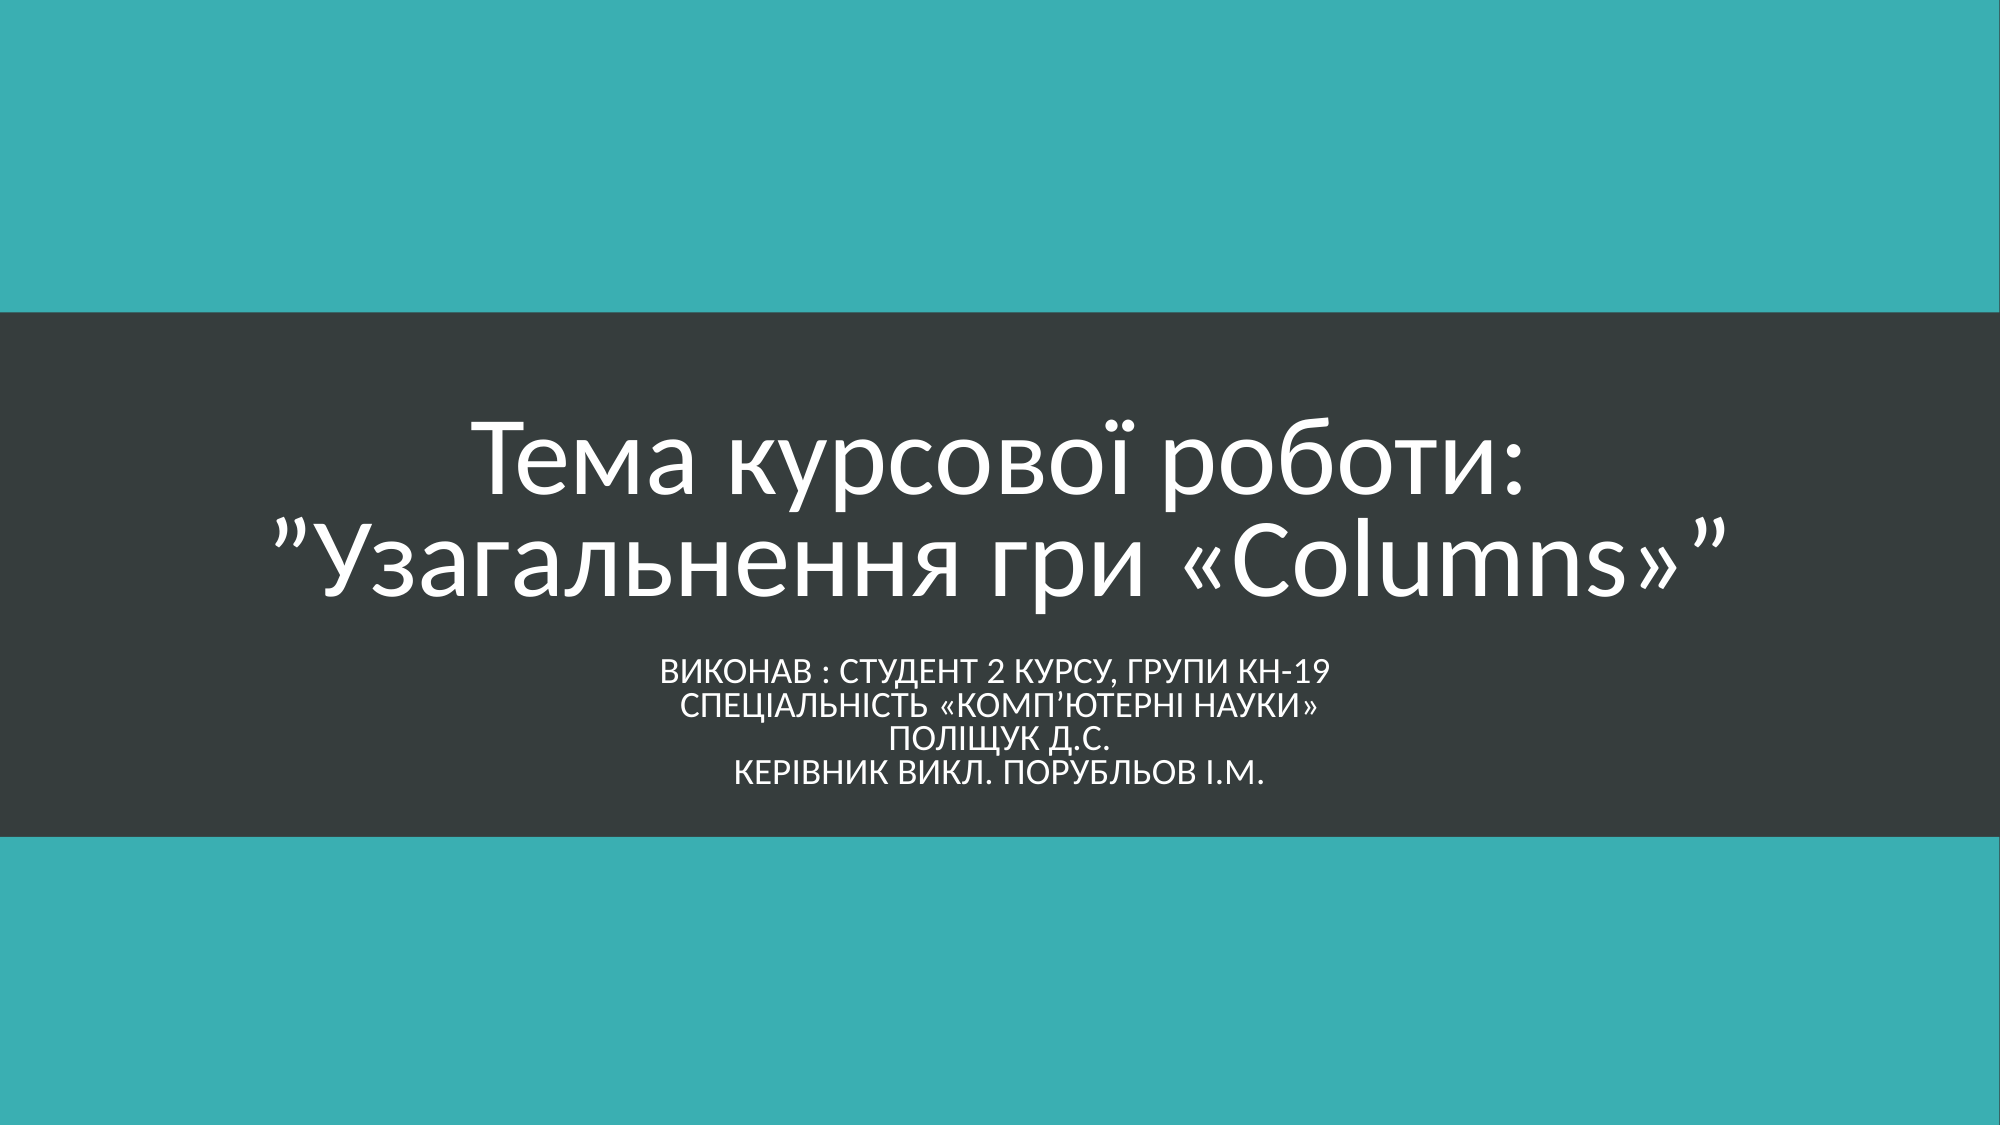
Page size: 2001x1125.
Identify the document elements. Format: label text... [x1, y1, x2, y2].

subtitle Виконав : студент 2 курсу, групи Кн-19 спеціальність «Комп’ютерні науки» Поліщук Д.С. Керівник викл. Порубльов І.М. [212, 649, 1788, 800]
title Тема курсової роботи: ”Узагальнення гри «Columns»” [212, 375, 1788, 624]
